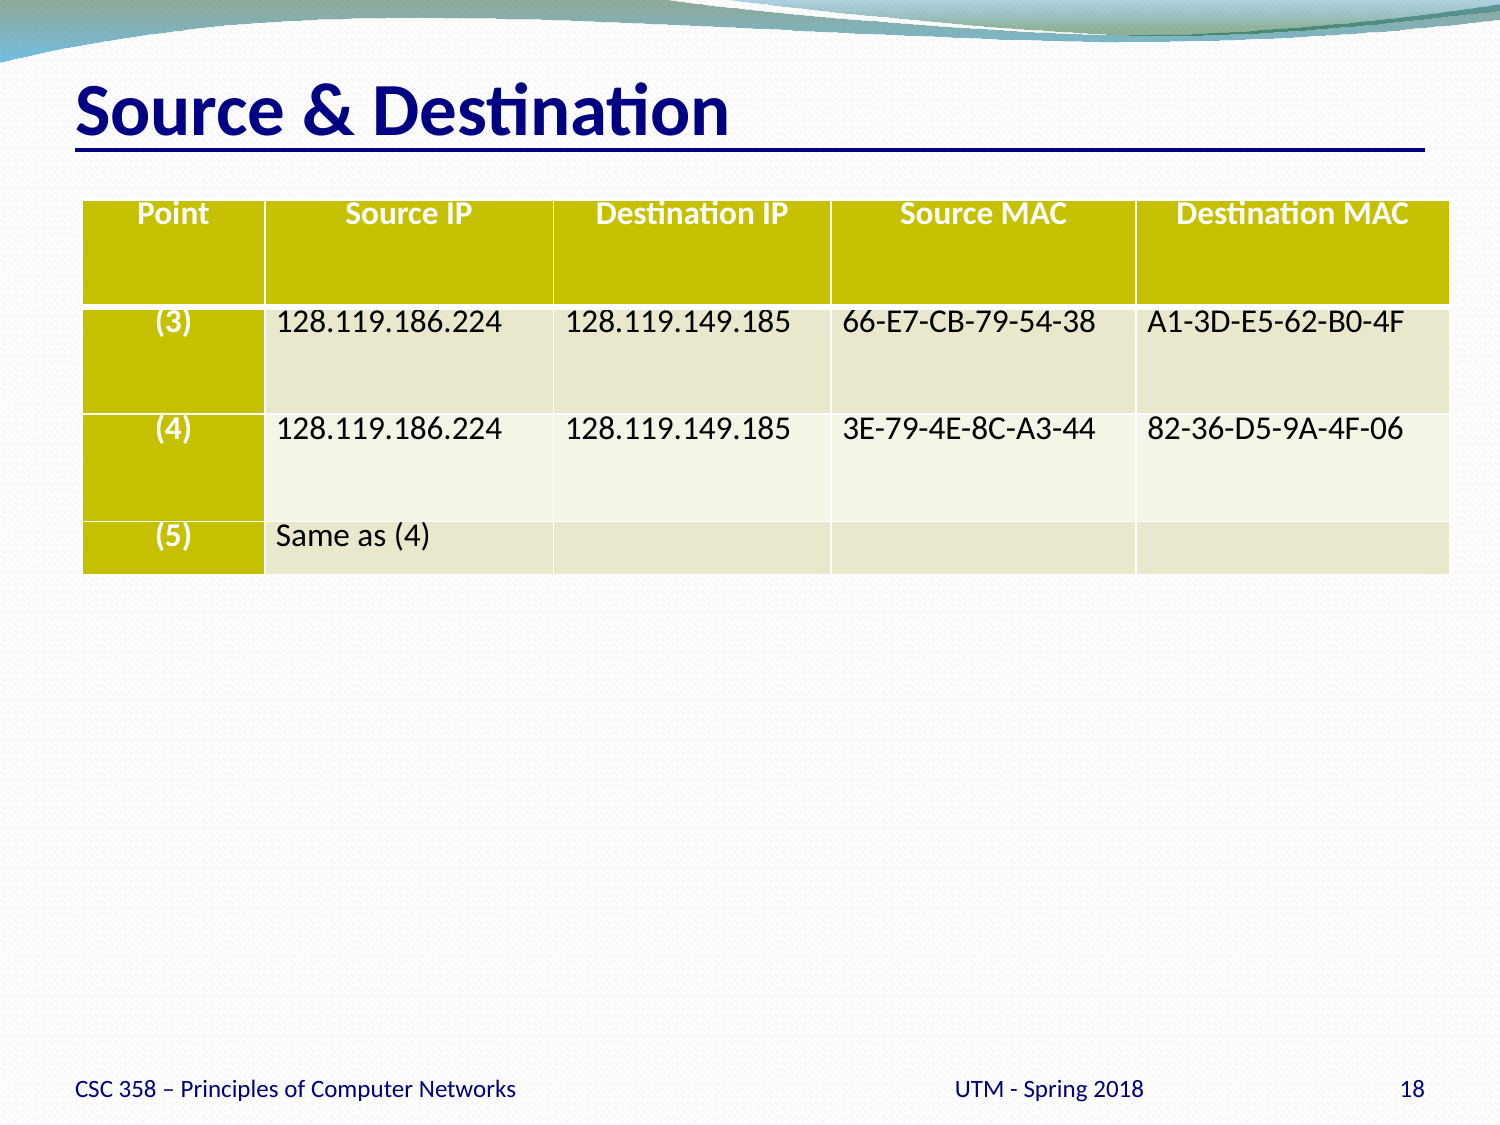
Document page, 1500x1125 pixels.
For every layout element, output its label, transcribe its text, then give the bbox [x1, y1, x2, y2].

table_cell (3) [83, 310, 264, 413]
table_cell 82-36-D5-9A-4F-06 [1137, 415, 1449, 521]
table_cell (4) [83, 415, 264, 521]
table_header Destination MAC [1137, 201, 1449, 304]
table_cell [554, 522, 830, 574]
table_header Source IP [266, 201, 553, 304]
table_cell 66-E7-CB-79-54-38 [832, 310, 1135, 413]
table_cell A1-3D-E5-62-B0-4F [1137, 310, 1449, 413]
table_cell 3E-79-4E-8C-A3-44 [832, 415, 1135, 521]
footer UTM - Spring 2018 [812, 1042, 1288, 1103]
table_cell 128.119.186.224 [266, 310, 553, 413]
table_cell 128.119.149.185 [554, 415, 830, 521]
table_header Destination IP [554, 201, 830, 304]
title Source & Destination [75, 50, 1425, 150]
slide_number CSC 358 – Principles of Computer Networks [75, 1042, 788, 1103]
table_cell [832, 522, 1135, 574]
table_cell 128.119.186.224 [266, 415, 553, 521]
table_cell [1137, 522, 1449, 574]
table_header Source MAC [832, 201, 1135, 304]
table_cell Same as (4) [266, 522, 553, 574]
slide_number 18 [1299, 1042, 1425, 1103]
table_cell 128.119.149.185 [554, 310, 830, 413]
table_cell (5) [83, 522, 264, 574]
table_header Point [83, 201, 264, 304]
